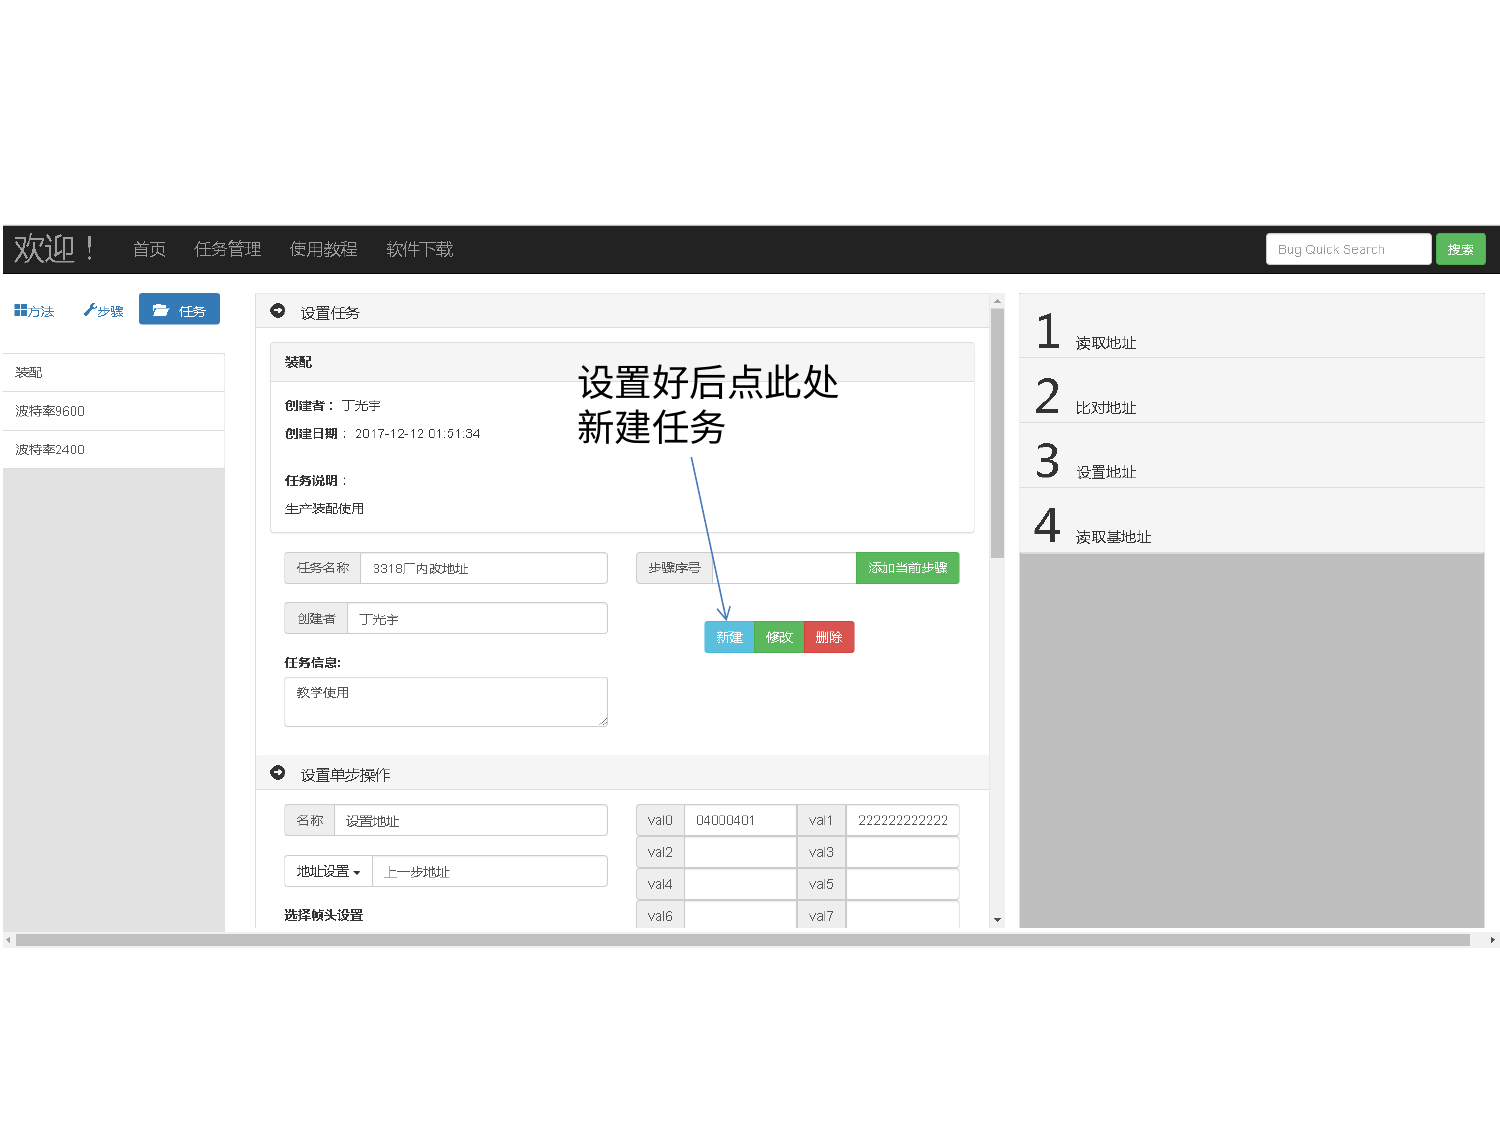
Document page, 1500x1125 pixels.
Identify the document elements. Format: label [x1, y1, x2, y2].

text_box [0, 140, 1500, 985]
